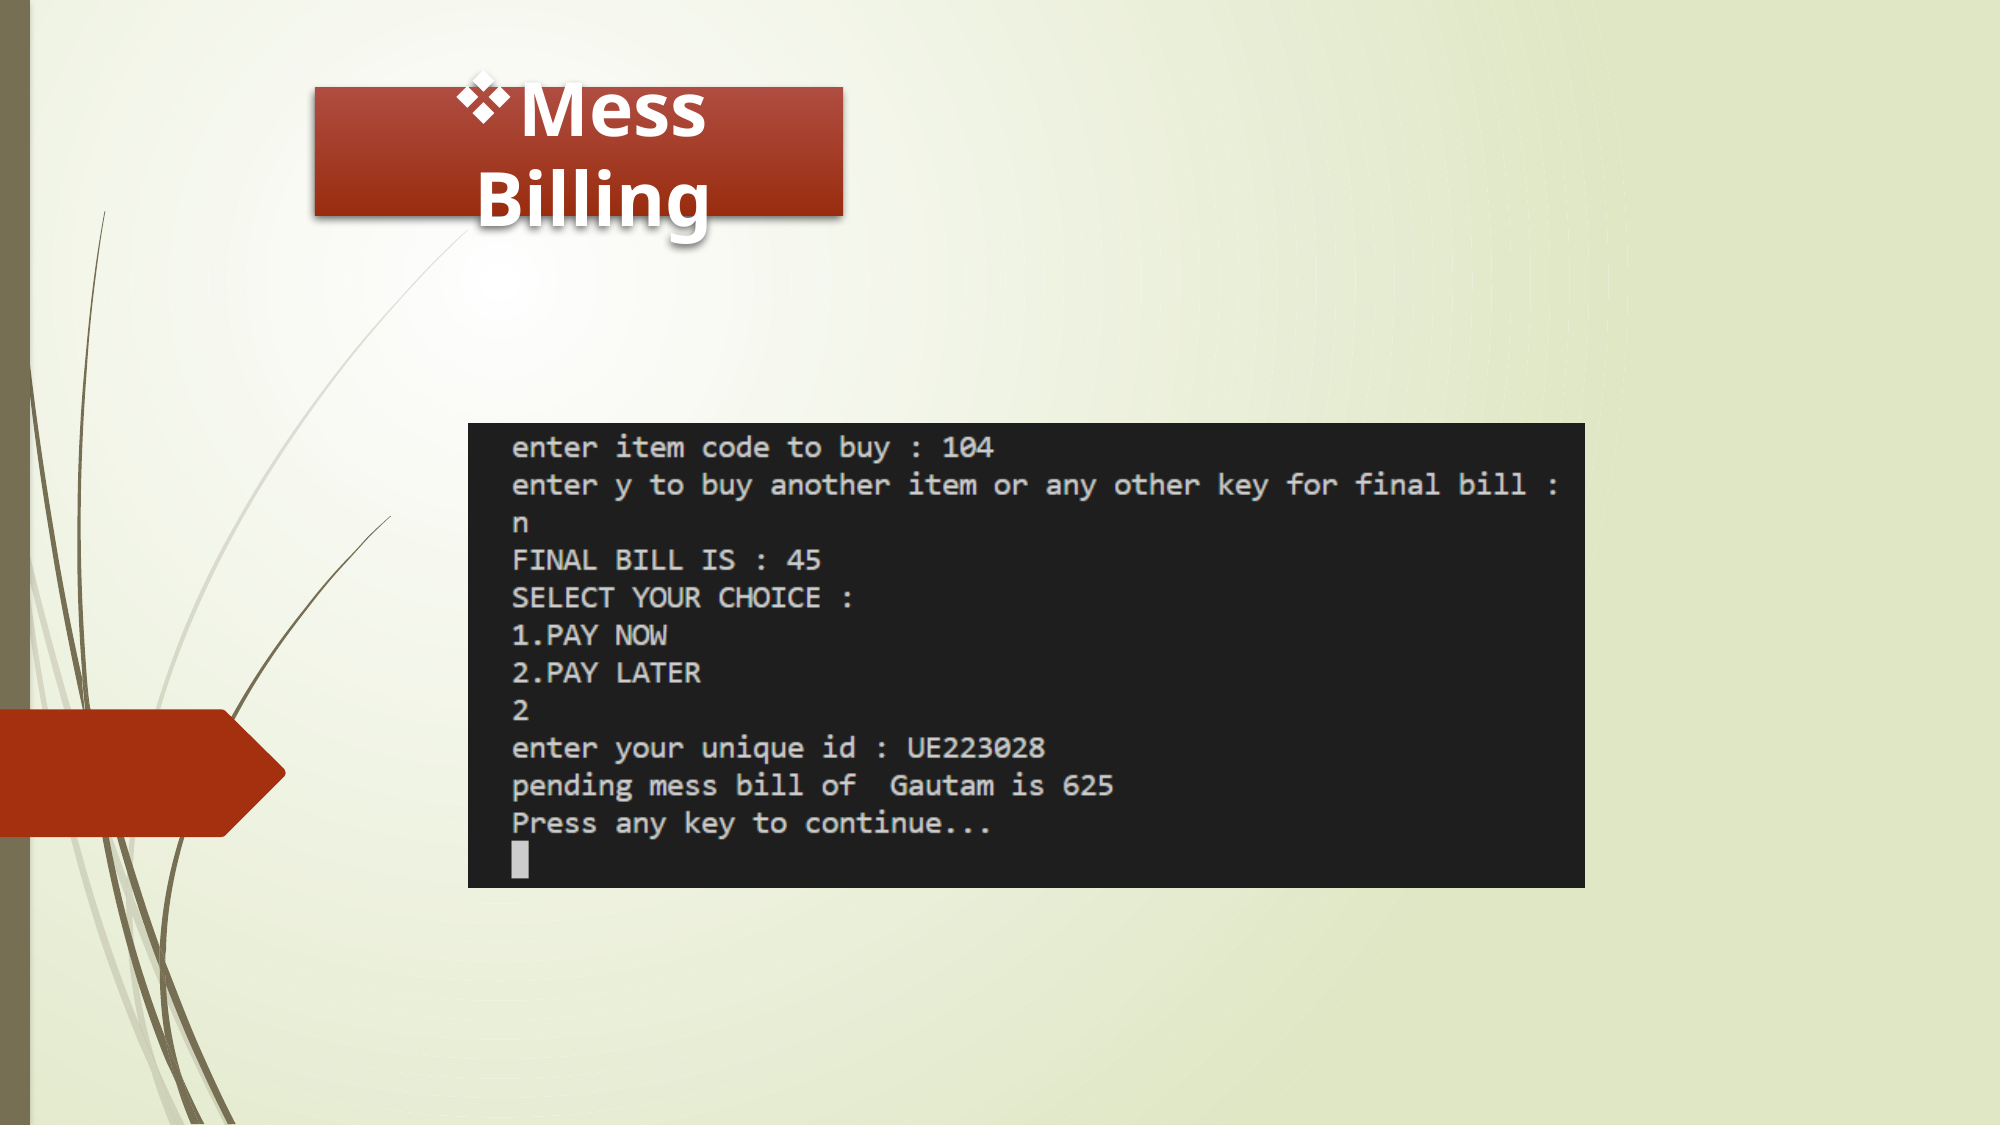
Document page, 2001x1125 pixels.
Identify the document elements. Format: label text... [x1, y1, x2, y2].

text_box Mess Billing [314, 87, 844, 216]
picture [468, 423, 1585, 889]
